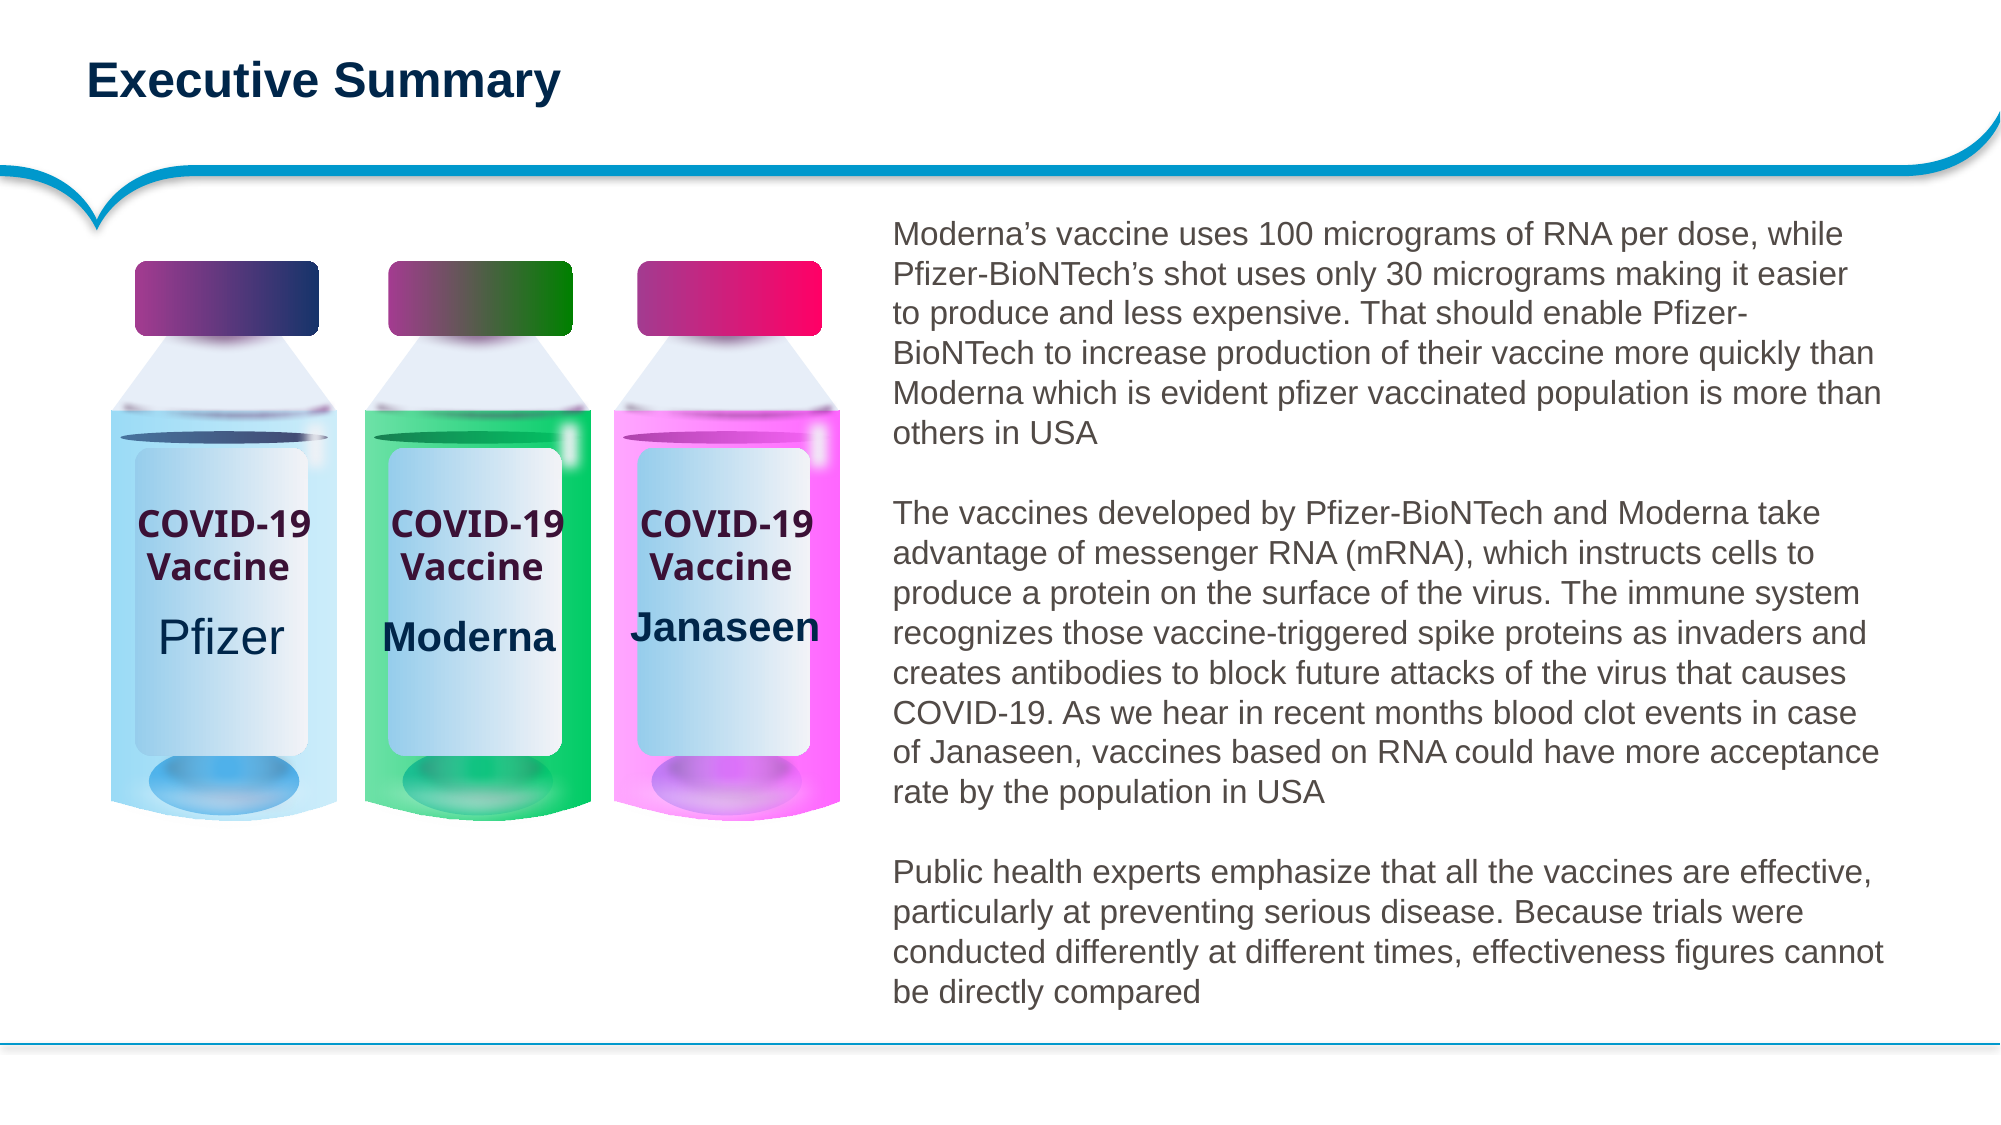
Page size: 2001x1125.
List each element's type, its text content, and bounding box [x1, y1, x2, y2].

title Executive Summary [37, 0, 615, 165]
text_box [600, 260, 851, 832]
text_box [344, 260, 595, 832]
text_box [96, 260, 342, 832]
text_box Moderna’s vaccine uses 100 micrograms of RNA per dose, while Pfizer-BioNTech’s shot uses only 30 micrograms making it easier to produce and less expensive. That should enable Pfizer-BioNTech to increase production of their vaccine more quickly than Moderna which is evident pfizer vaccinated population is more than others in USA The vaccines developed by Pfizer-BioNTech and Moderna take advantage of messenger RNA (mRNA), which instructs cells to produce a protein on the surface of the virus. The immune system recognizes those vaccine-triggered spike proteins as invaders and creates antibodies to block future attacks of the virus that causes COVID-19. As we hear in recent months blood clot events in case of Janaseen, vaccines based on RNA could have more acceptance rate by the population in USA Public health experts emphasize that all the vaccines are effective, particularly at preventing serious disease. Because trials were conducted differently at different times, effectiveness figures cannot be directly compared [877, 204, 1902, 1018]
